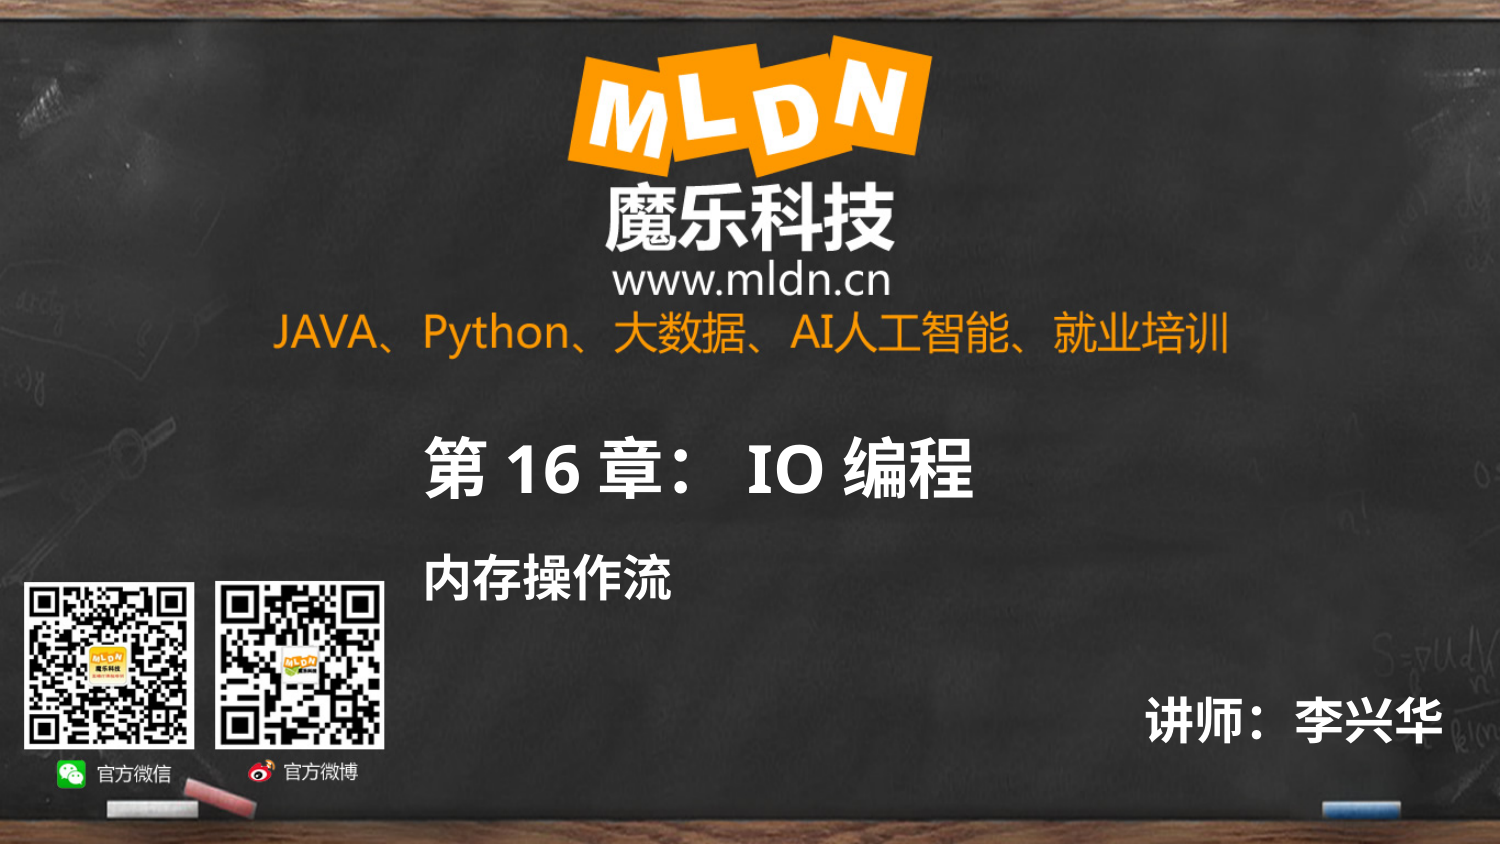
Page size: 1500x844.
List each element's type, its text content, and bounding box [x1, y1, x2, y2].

picture [0, 0, 1500, 844]
title 第16章：IO编程 [407, 395, 1462, 538]
subtitle 内存操作流 [407, 538, 1462, 654]
